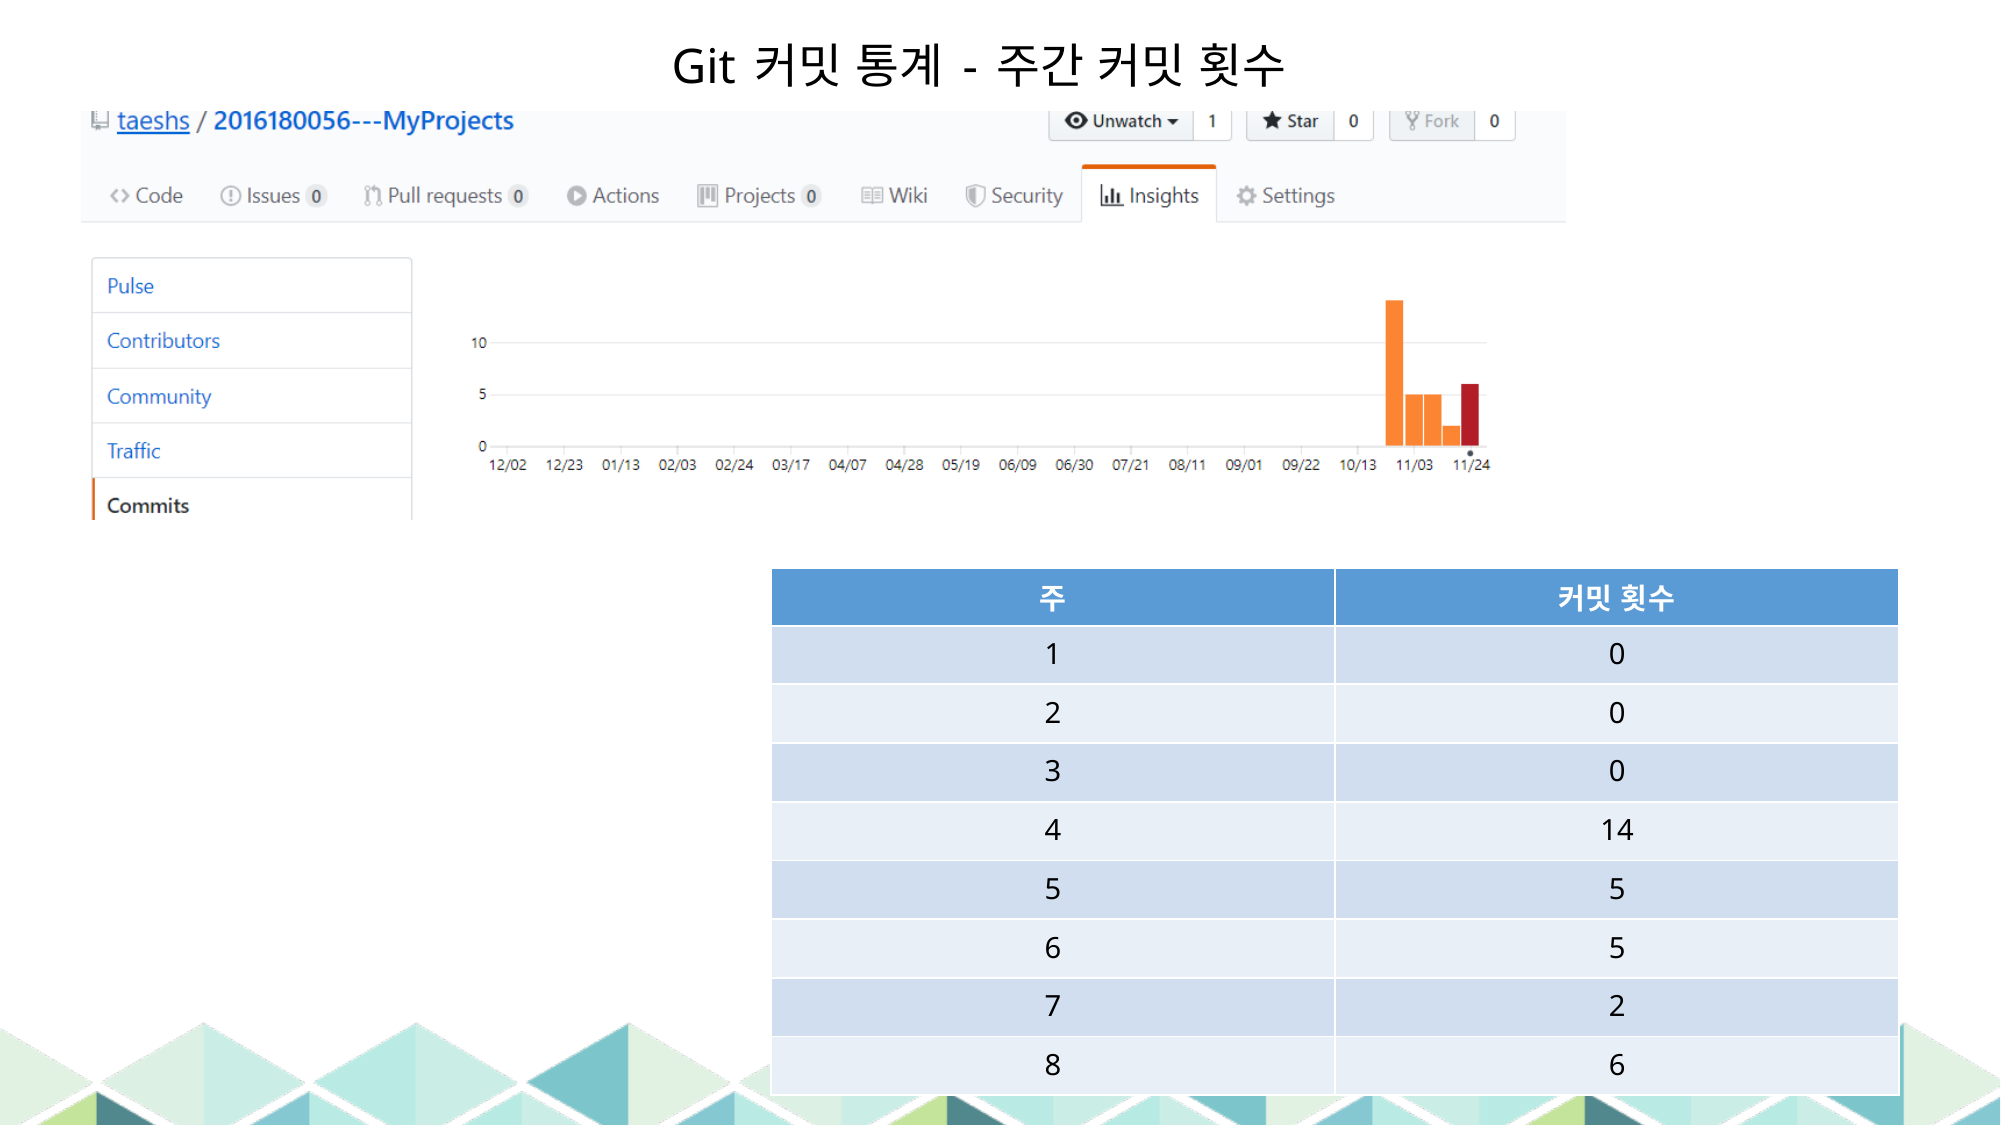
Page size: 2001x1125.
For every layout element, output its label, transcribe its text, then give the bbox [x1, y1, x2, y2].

table_cell 5 [772, 861, 1334, 918]
table_header 주 [772, 569, 1334, 625]
table_cell 7 [772, 979, 1334, 1036]
table_cell 8 [772, 1037, 1334, 1094]
table_cell 5 [1336, 920, 1898, 977]
table_cell 5 [1336, 861, 1898, 918]
picture [0, 0, 2001, 1125]
table_cell 2 [772, 685, 1334, 742]
title Git 커밋 통계 - 주간 커밋 횟수 [116, 27, 1842, 101]
table_cell 0 [1336, 744, 1898, 801]
table_cell 0 [1336, 627, 1898, 683]
table_cell 14 [1336, 803, 1898, 860]
table_cell 1 [772, 627, 1334, 683]
table_header 커밋 횟수 [1336, 569, 1898, 625]
table_cell 2 [1336, 979, 1898, 1036]
table_cell 3 [772, 744, 1334, 801]
table_cell 6 [1336, 1037, 1898, 1094]
table_cell 0 [1336, 685, 1898, 742]
table_cell 6 [772, 920, 1334, 977]
table_cell 4 [772, 803, 1334, 860]
